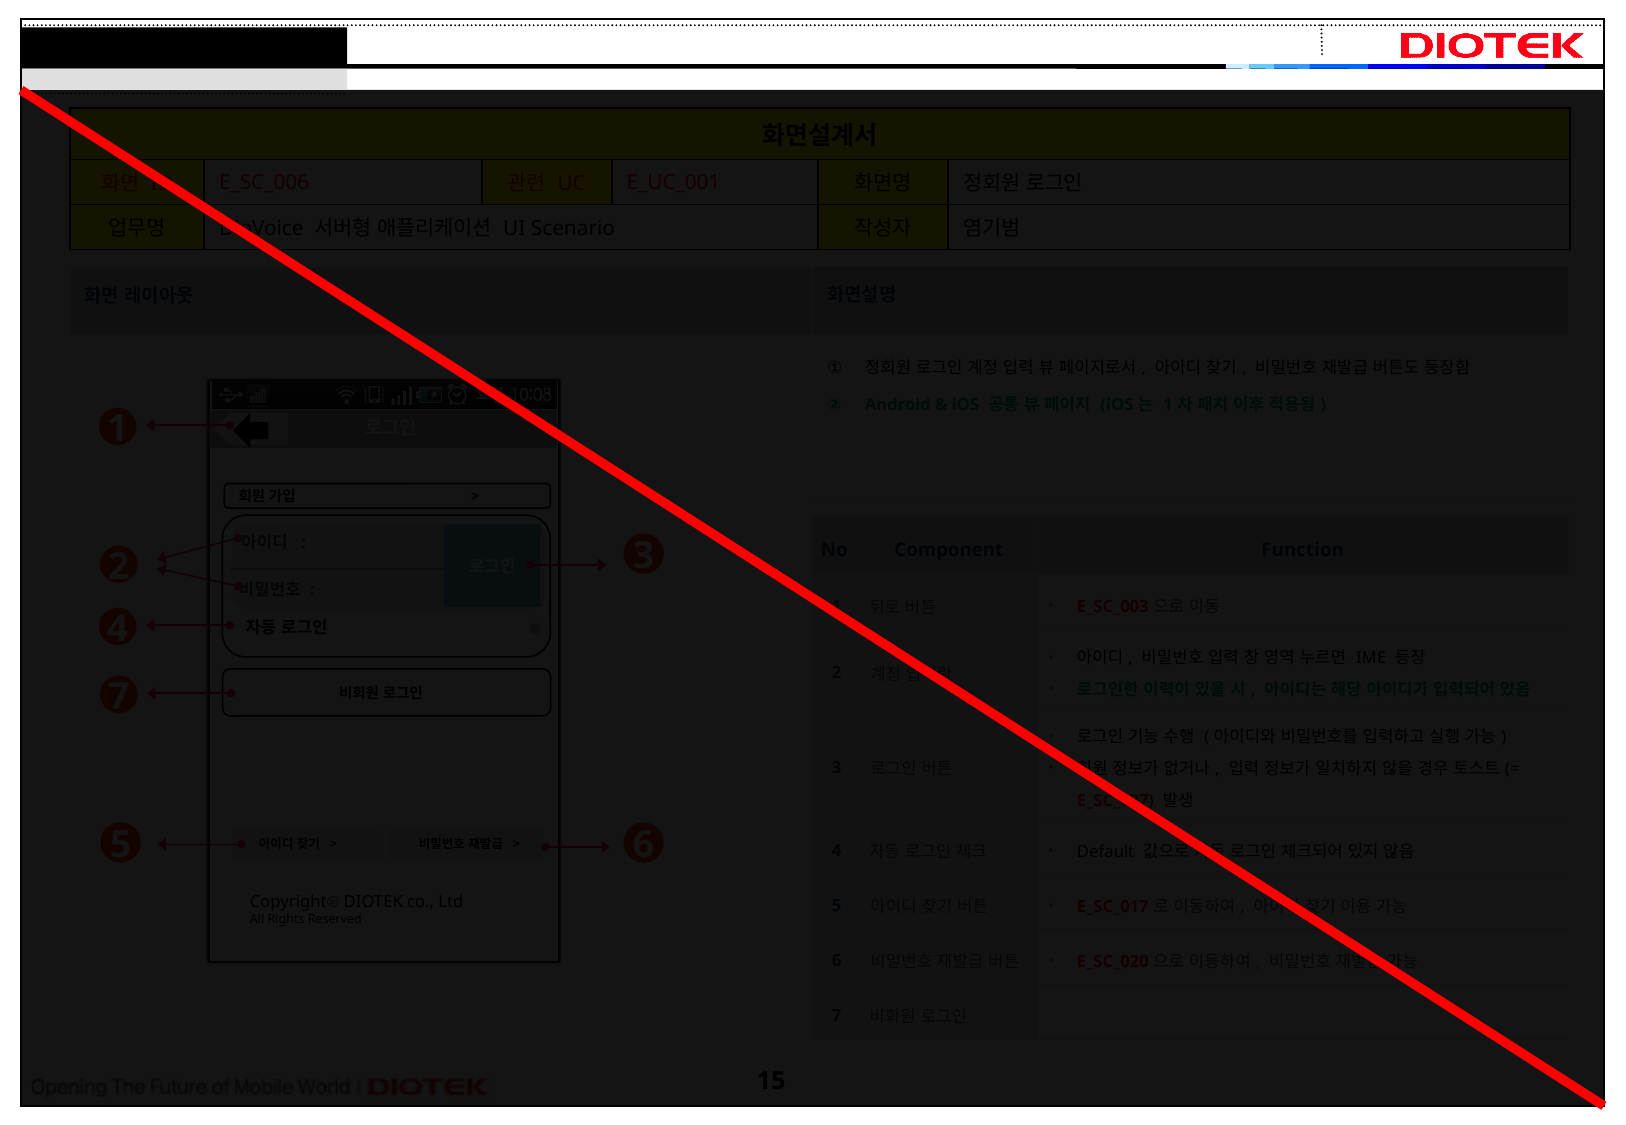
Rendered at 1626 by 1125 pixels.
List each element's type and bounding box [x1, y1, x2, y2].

picture [1401, 33, 1584, 58]
text_box [20, 89, 1605, 1107]
